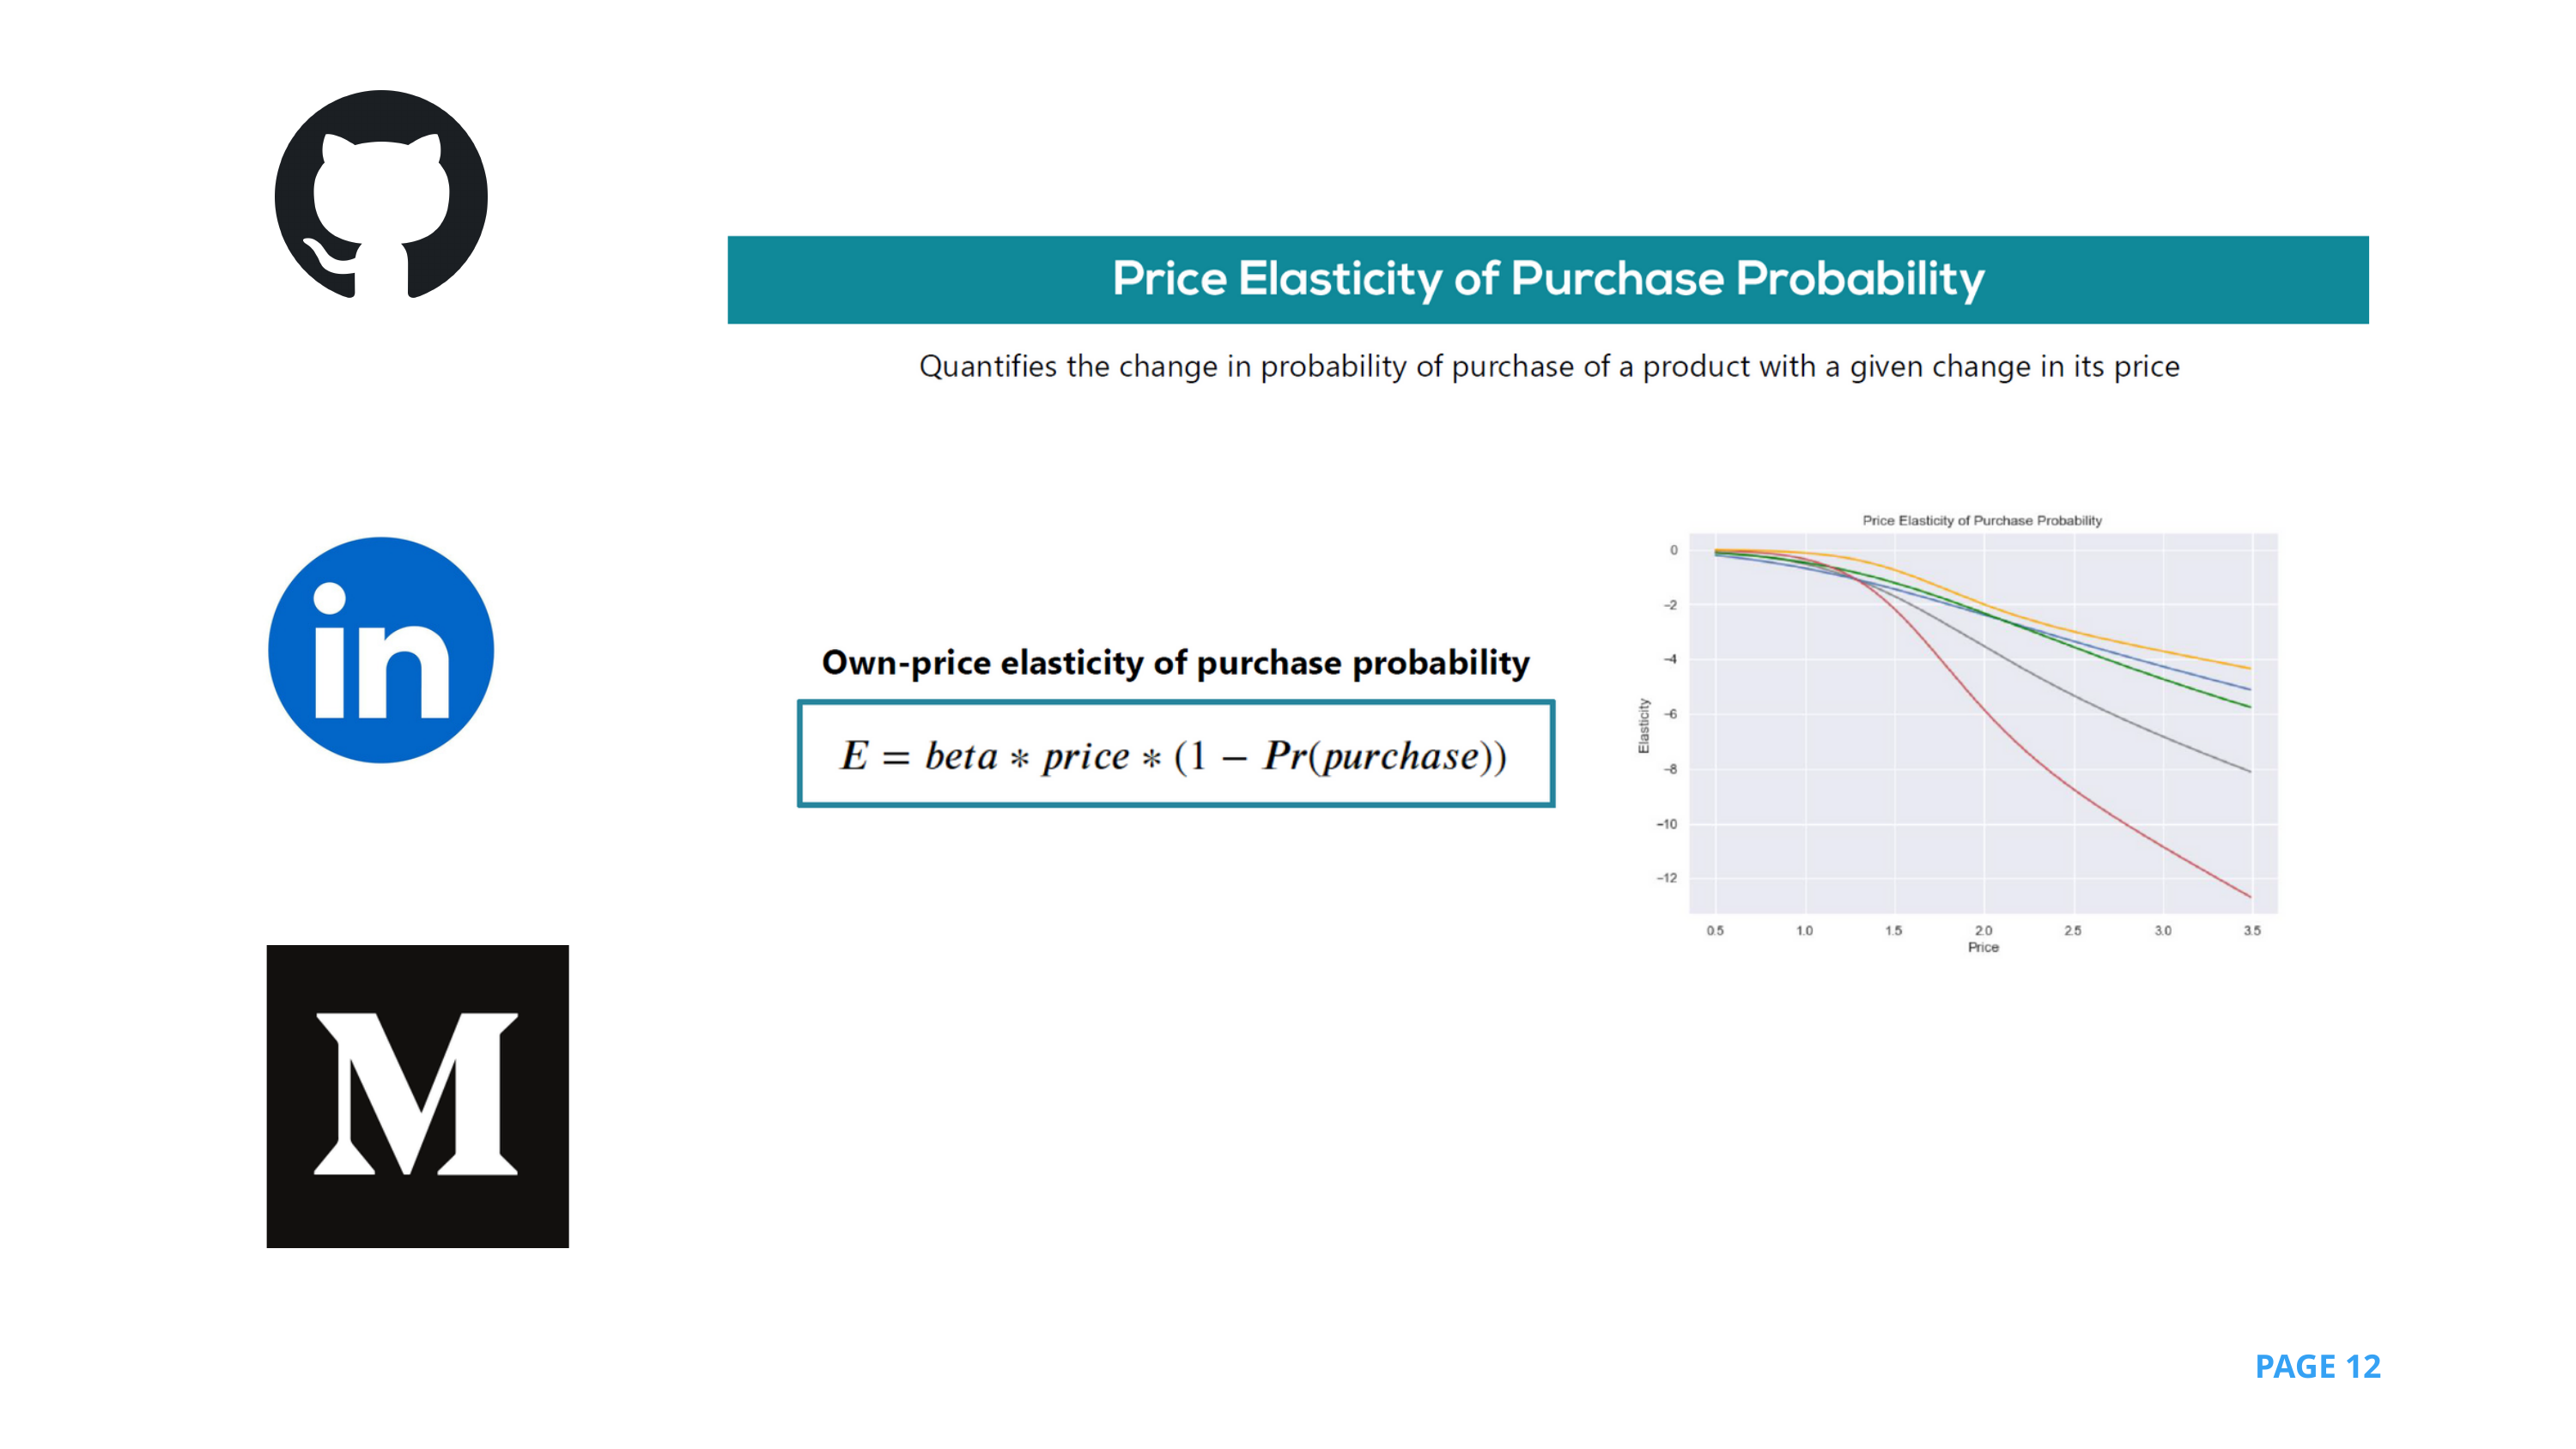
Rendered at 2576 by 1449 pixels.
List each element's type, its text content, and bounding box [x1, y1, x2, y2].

text_box [727, 232, 2370, 1069]
text_box PAGE 12 [2254, 1339, 2382, 1385]
text_box [266, 945, 569, 1248]
text_box [275, 90, 488, 303]
text_box [193, 462, 569, 839]
